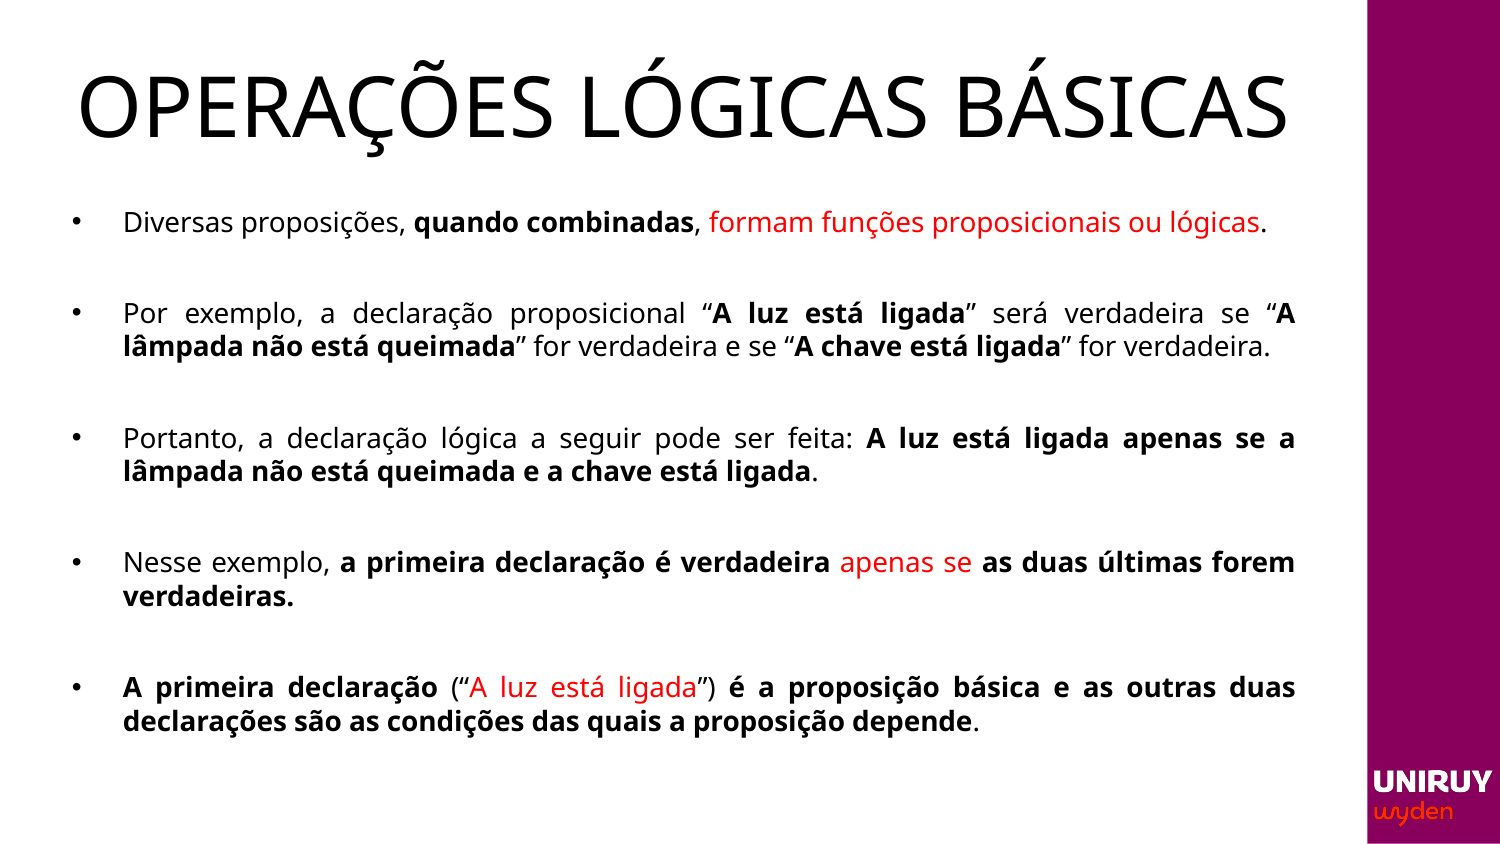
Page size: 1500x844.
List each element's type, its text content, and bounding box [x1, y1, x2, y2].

picture [1374, 770, 1493, 827]
title OPERAÇÕES LÓGICAS BÁSICAS [63, 33, 1304, 175]
list Diversas proposições, quando combinadas, formam funções proposicionais ou lógicas. Por exemplo, a declaração proposicional “A luz está ligada” será verdadeira se “A lâmpada não está queimada” for verdadeira e se “A chave está ligada” for verdadeira. Portanto, a declaração lógica a seguir pode ser feita: A luz está ligada apenas se a lâmpada não está queimada e a chave está ligada. Nesse exemplo, a primeira declaração é verdadeira apenas se as duas últimas forem verdadeiras. A primeira declaração (“A luz está ligada”) é a proposição básica e as outras duas declarações são as condições das quais a proposição depende. [63, 196, 1304, 755]
